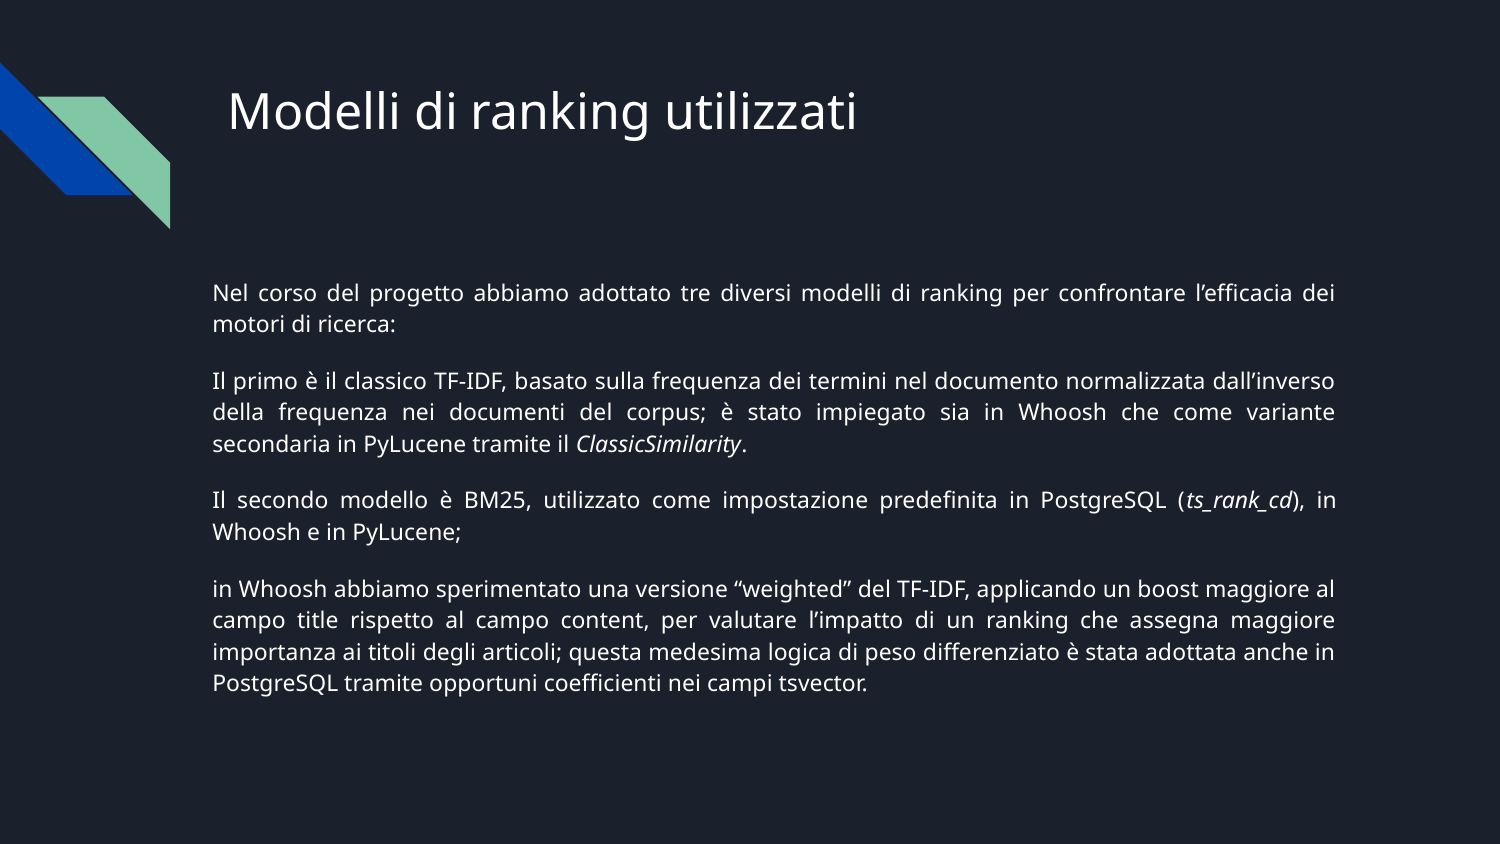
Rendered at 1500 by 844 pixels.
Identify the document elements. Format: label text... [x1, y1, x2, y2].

list Nel corso del progetto abbiamo adottato tre diversi modelli di ranking per confrontare l’efficacia dei motori di ricerca: Il primo è il classico TF-IDF, basato sulla frequenza dei termini nel documento normalizzata dall’inverso della frequenza nei documenti del corpus; è stato impiegato sia in Whoosh che come variante secondaria in PyLucene tramite il ClassicSimilarity. Il secondo modello è BM25, utilizzato come impostazione predefinita in PostgreSQL (ts_rank_cd), in Whoosh e in PyLucene; in Whoosh abbiamo sperimentato una versione “weighted” del TF-IDF, applicando un boost maggiore al campo title rispetto al campo content, per valutare l’impatto di un ranking che assegna maggiore importanza ai titoli degli articoli; questa medesima logica di peso differenziato è stata adottata anche in PostgreSQL tramite opportuni coefficienti nei campi tsvector. [197, 258, 1353, 735]
title Modelli di ranking utilizzati [212, 64, 1368, 215]
